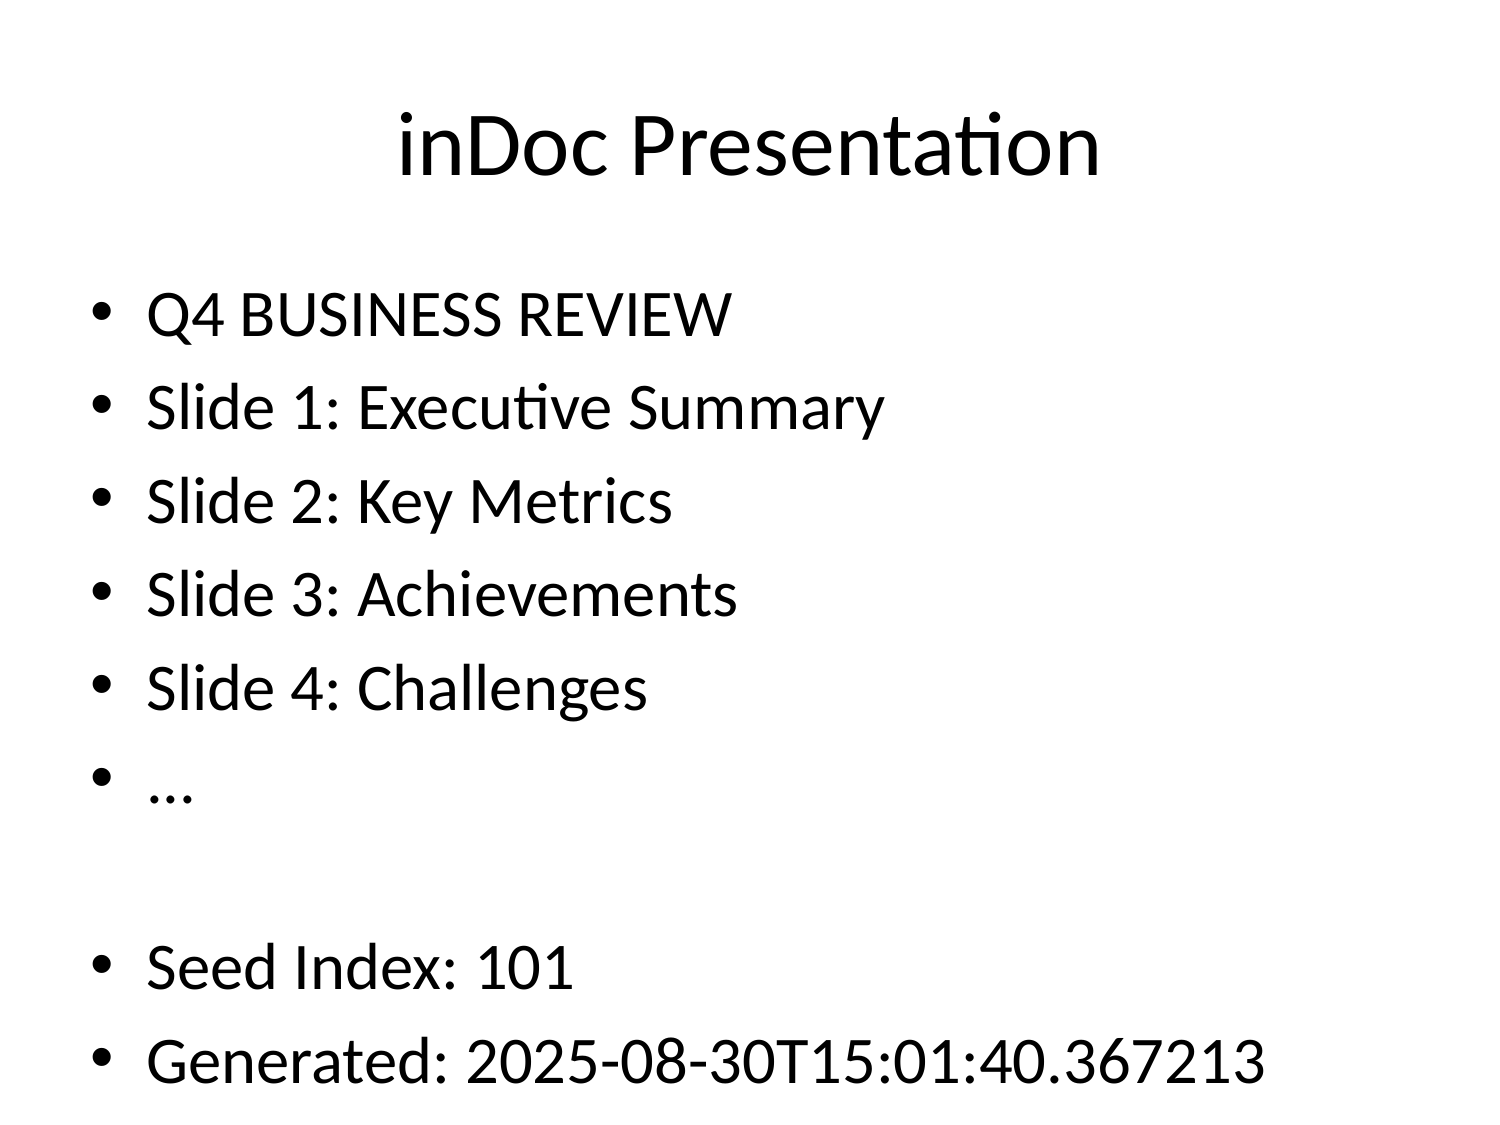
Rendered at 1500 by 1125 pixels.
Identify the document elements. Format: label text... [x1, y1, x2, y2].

list Q4 BUSINESS REVIEW Slide 1: Executive Summary Slide 2: Key Metrics Slide 3: Achievements Slide 4: Challenges ... Seed Index: 101 Generated: 2025-08-30T15:01:40.367213 [75, 262, 1425, 1005]
title inDoc Presentation [75, 45, 1425, 233]
